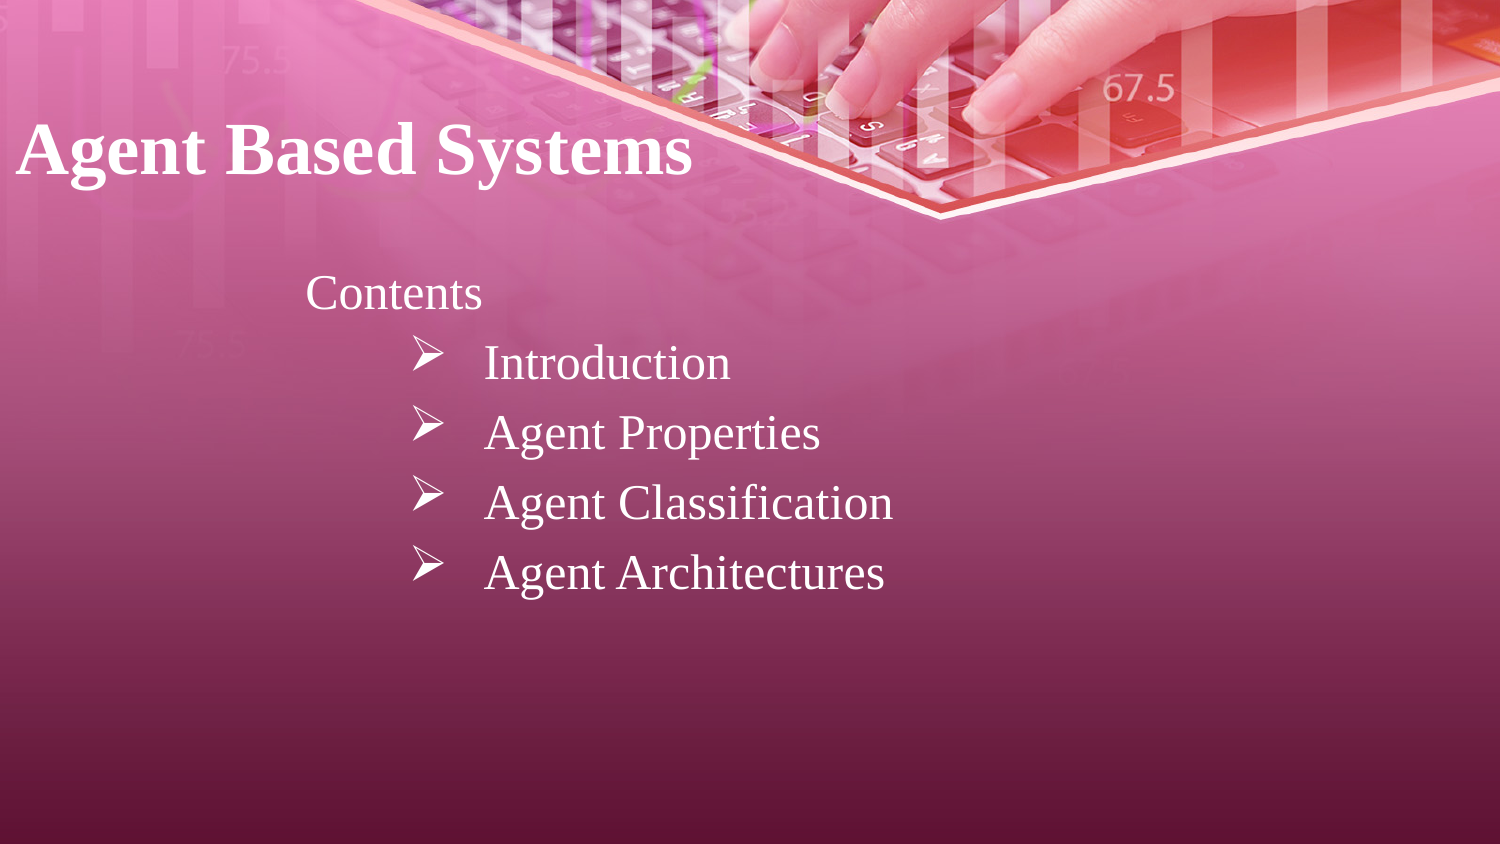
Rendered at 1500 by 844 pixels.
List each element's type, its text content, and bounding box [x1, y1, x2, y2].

picture [0, 0, 1500, 844]
list Contents Introduction Agent Properties Agent Classification Agent Architectures [290, 252, 1500, 790]
title Agent Based Systems [0, 81, 1353, 207]
